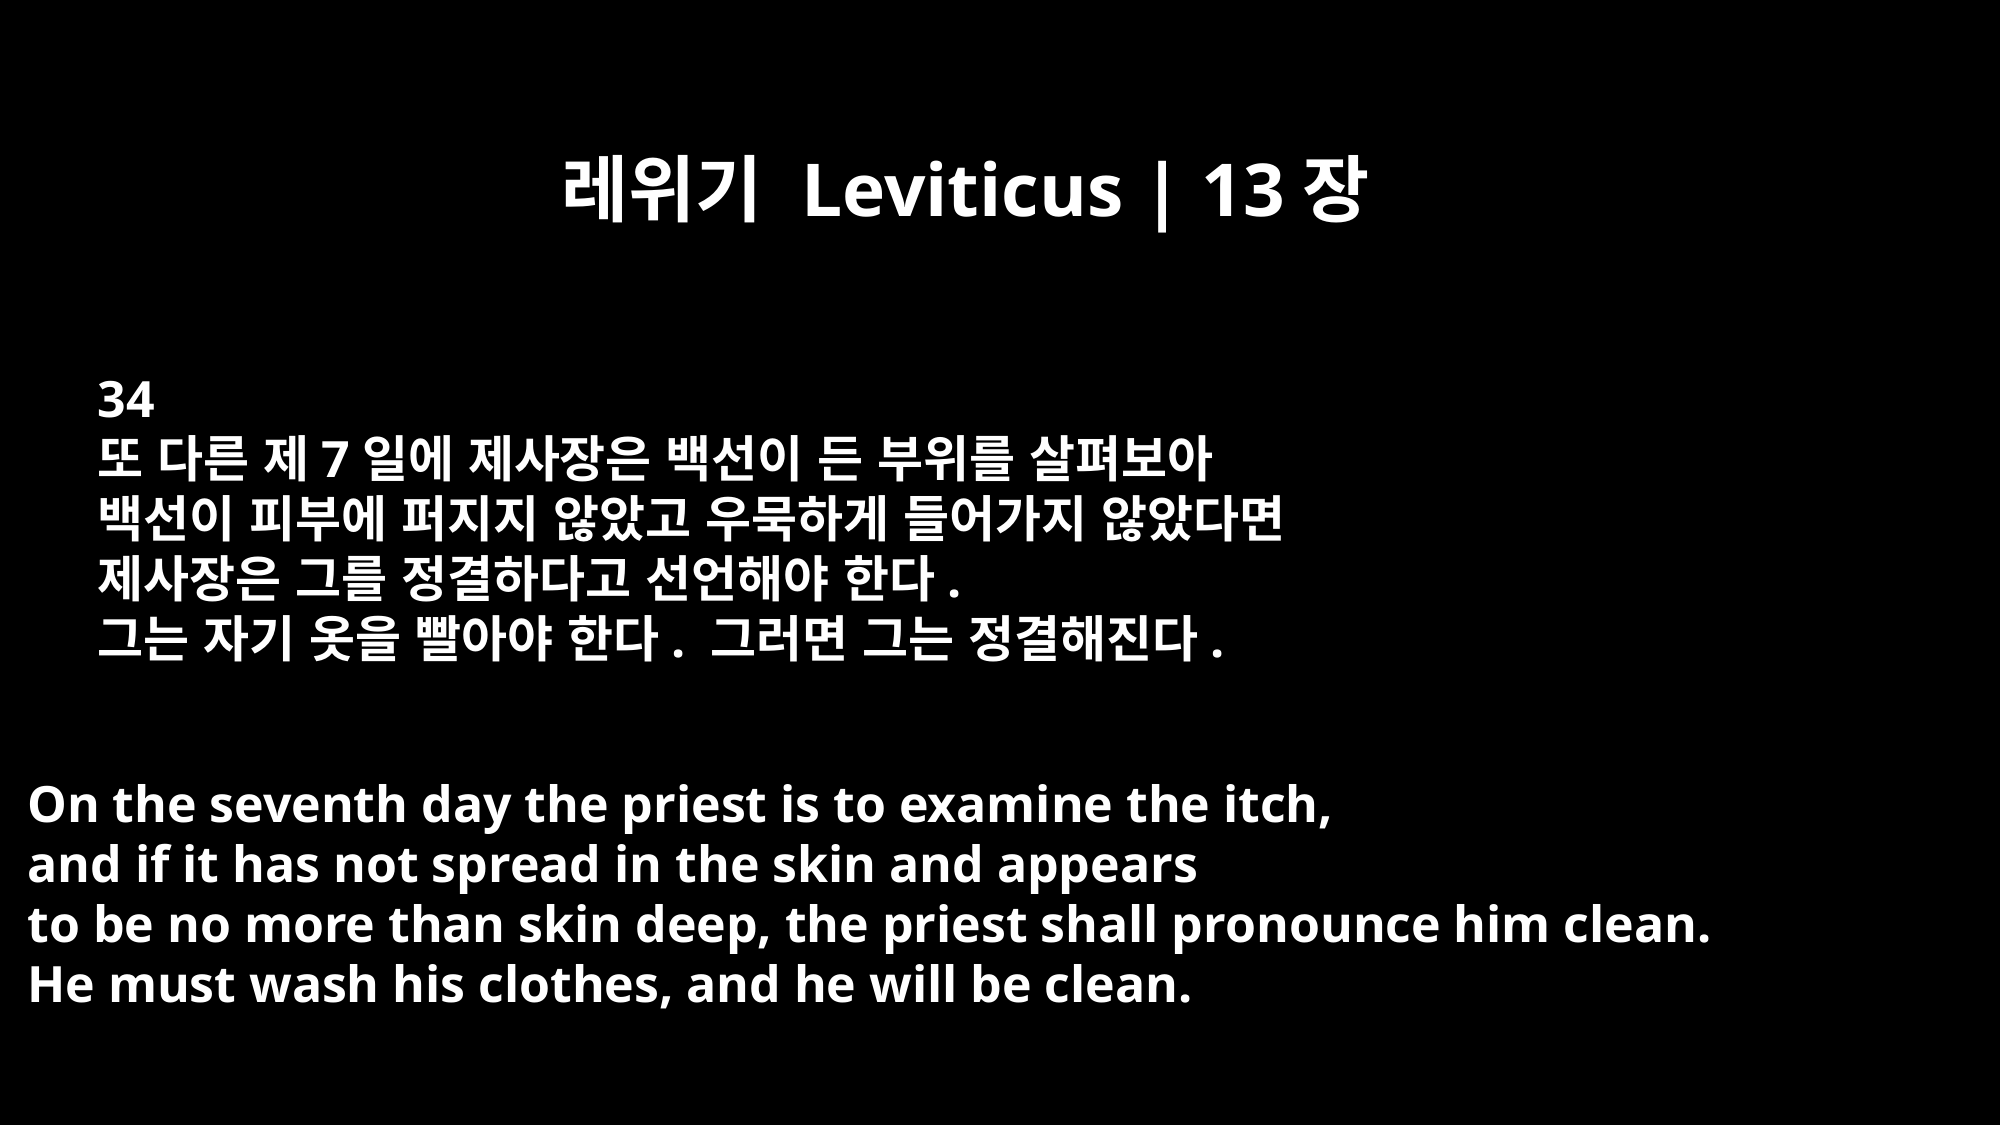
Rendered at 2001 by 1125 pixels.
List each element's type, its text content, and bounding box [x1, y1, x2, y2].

text_box 34 또 다른 제7일에 제사장은 백선이 든 부위를 살펴보아 백선이 피부에 퍼지지 않았고 우묵하게 들어가지 않았다면 제사장은 그를 정결하다고 선언해야 한다. 그는 자기 옷을 빨아야 한다. 그러면 그는 정결해진다. [82, 359, 1301, 675]
text_box On the seventh day the priest is to examine the itch, and if it has not spread in the skin and appears to be no more than skin deep, the priest shall pronounce him clean. He must wash his clothes, and he will be clean. [12, 764, 1727, 1020]
text_box 레위기 Leviticus | 13장 [546, 136, 1386, 239]
